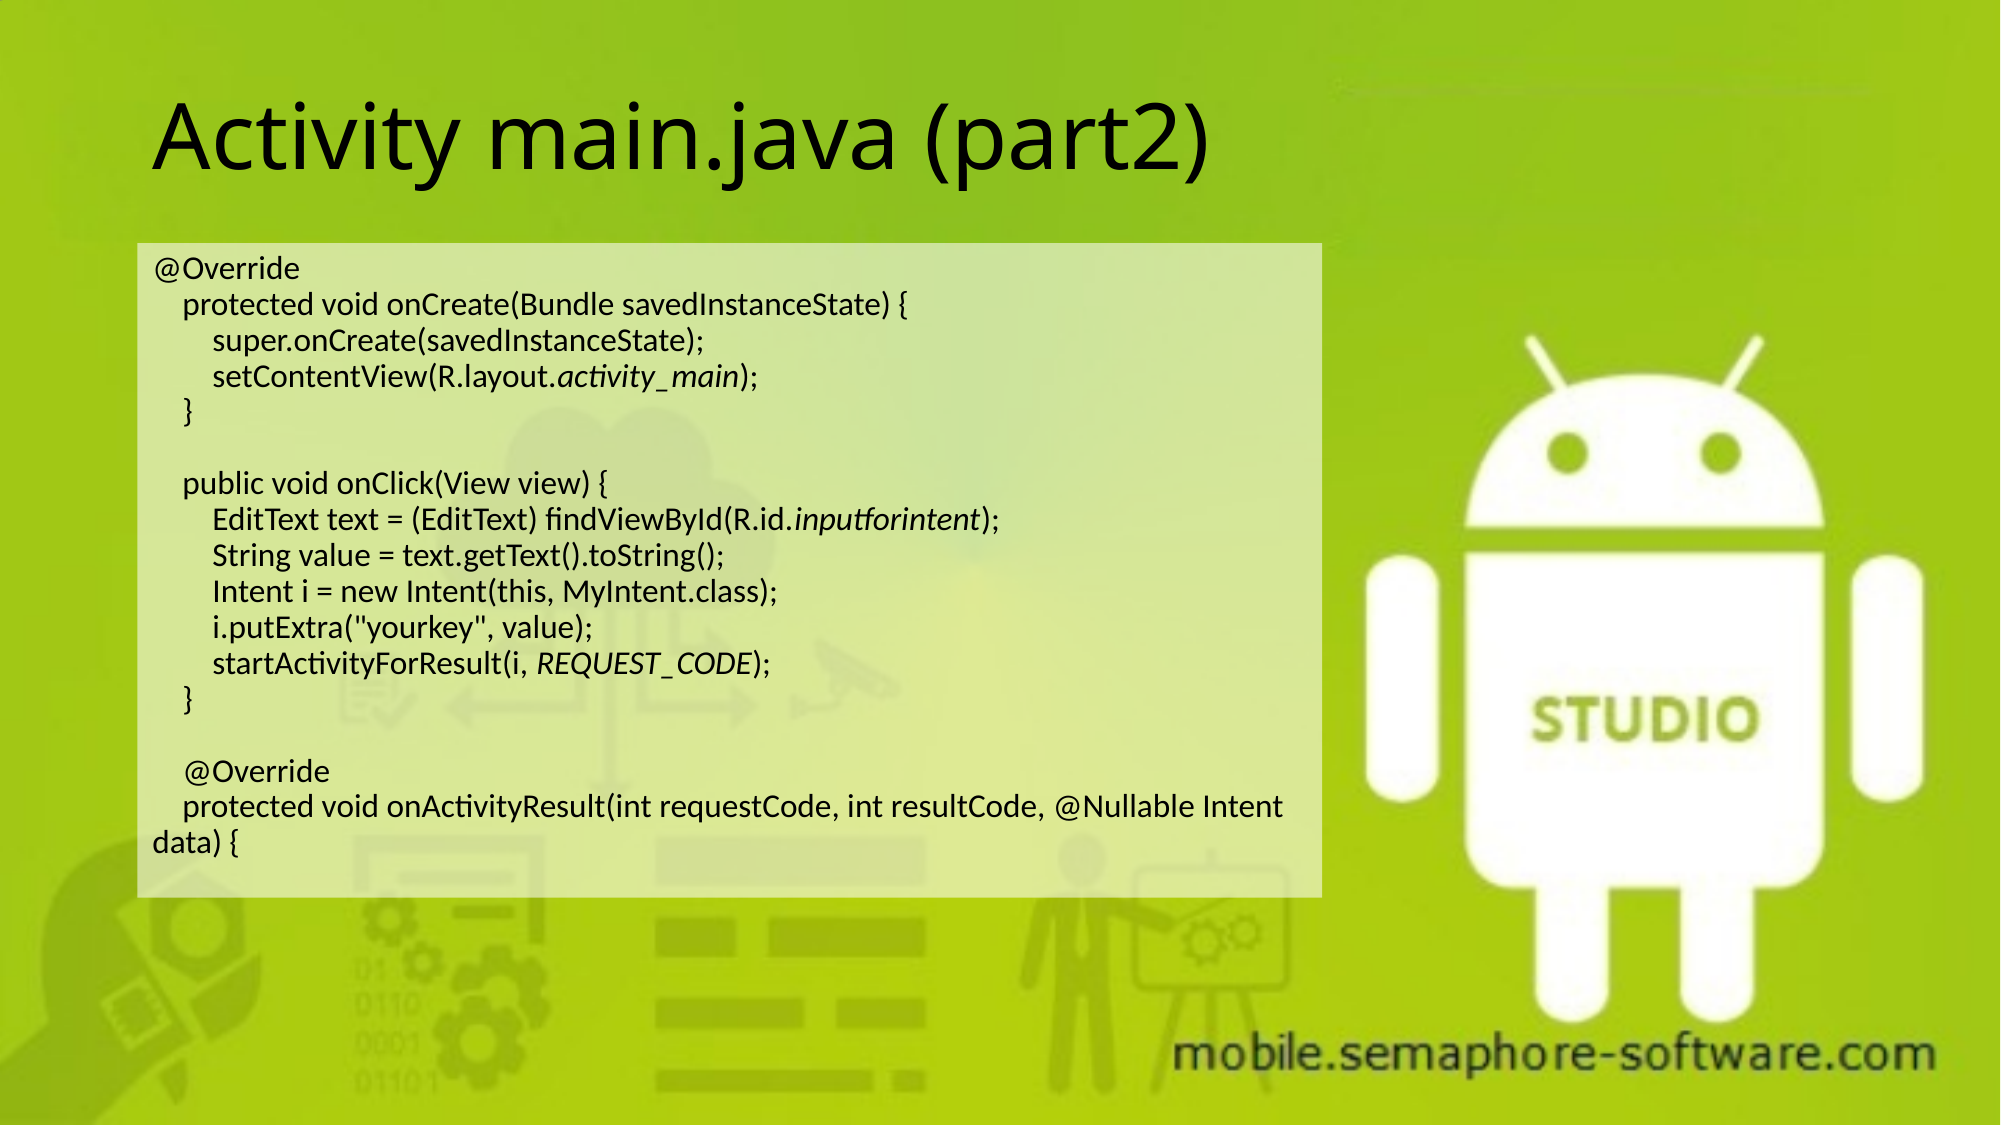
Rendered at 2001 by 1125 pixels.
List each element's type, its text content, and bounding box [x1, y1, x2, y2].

list @Override protected void onCreate(Bundle savedInstanceState) { super.onCreate(savedInstanceState); setContentView(R.layout.activity_main); } public void onClick(View view) { EditText text = (EditText) findViewById(R.id.inputforintent); String value = text.getText().toString(); Intent i = new Intent(this, MyIntent.class); i.putExtra("yourkey", value); startActivityForResult(i, REQUEST_CODE); } @Override protected void onActivityResult(int requestCode, int resultCode, @Nullable Intent data) { [137, 243, 1323, 898]
title Activity main.java (part2) [137, 59, 1863, 221]
picture [0, 0, 2001, 1125]
